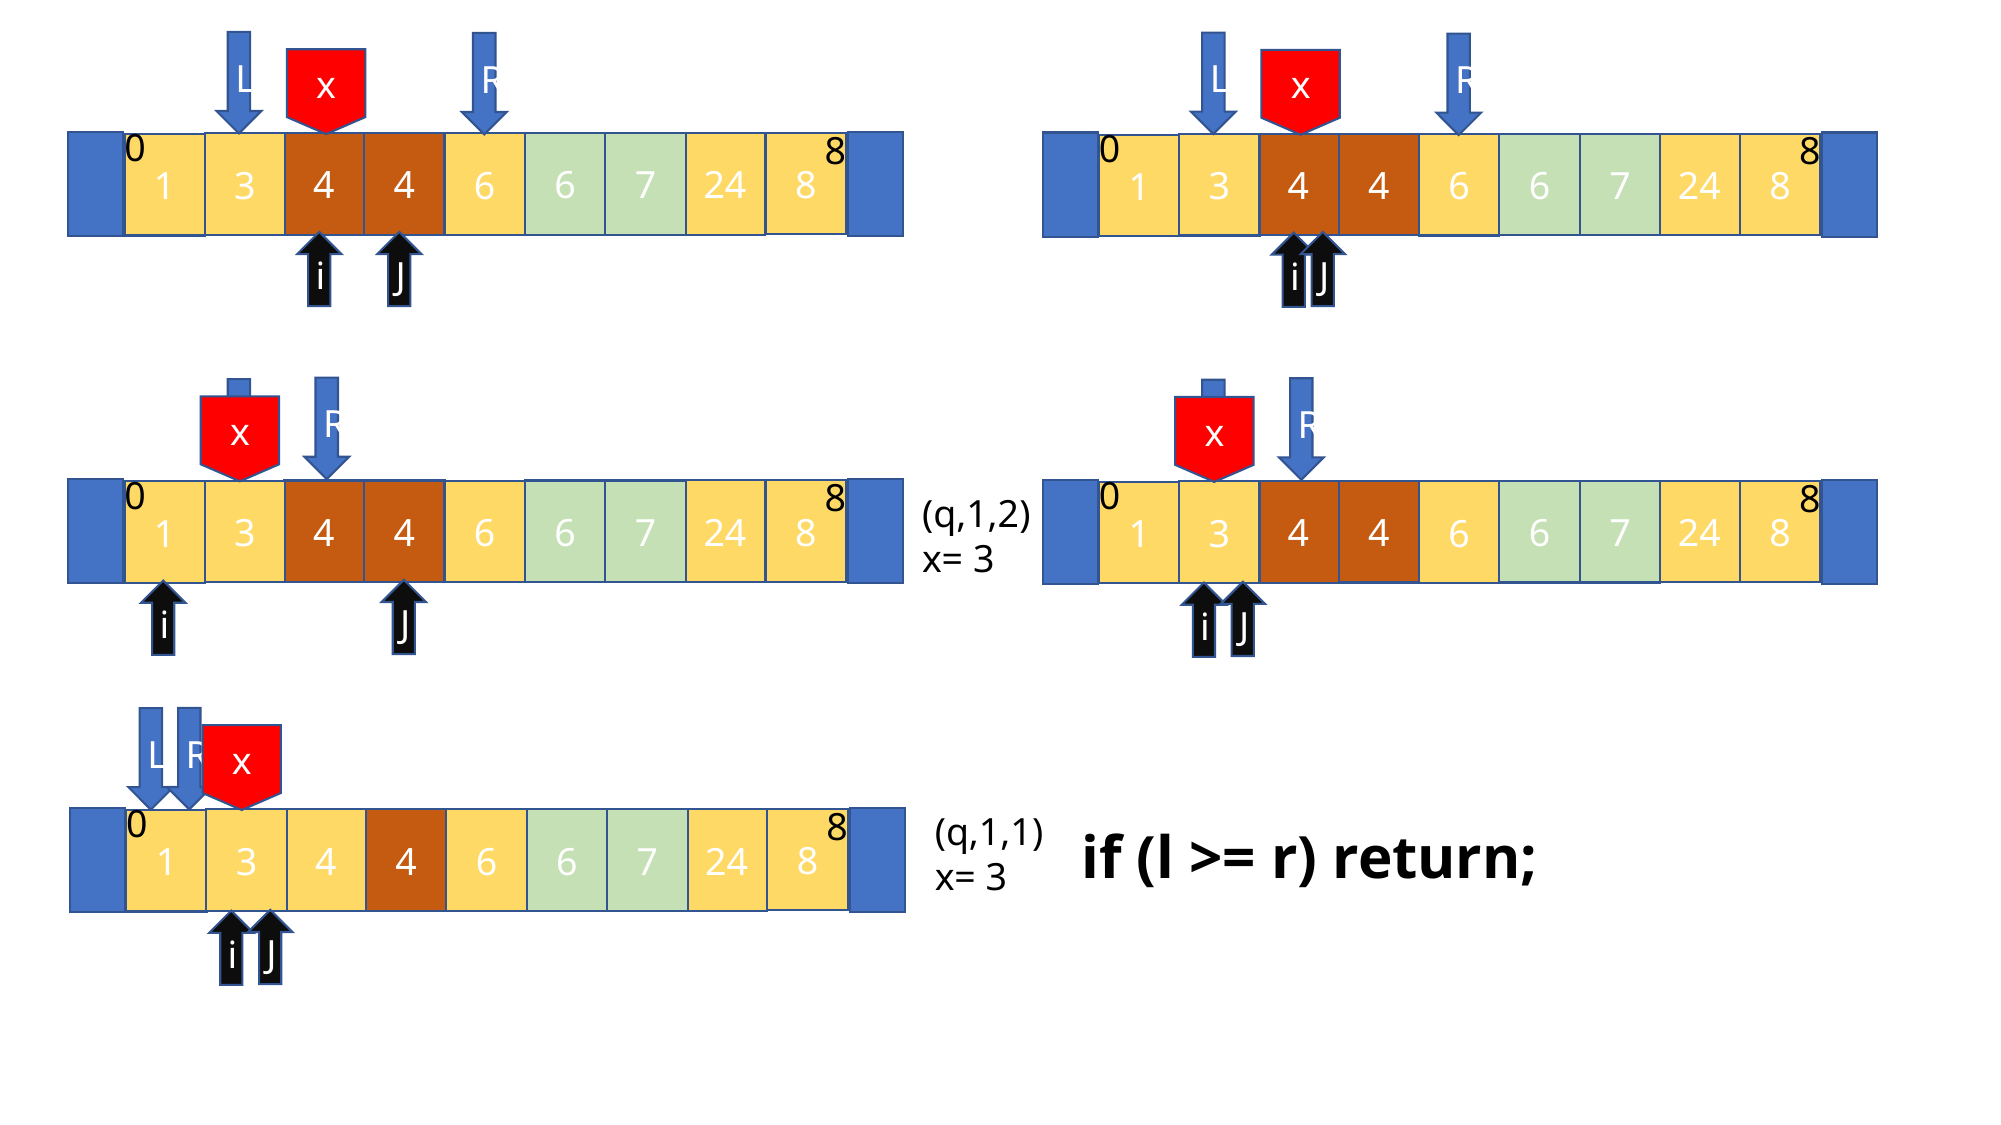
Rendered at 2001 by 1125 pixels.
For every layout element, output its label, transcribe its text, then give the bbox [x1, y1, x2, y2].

text_box 8 [1741, 133, 1821, 236]
text_box 6 [524, 132, 604, 236]
text_box [1821, 479, 1878, 585]
text_box 0 [109, 464, 161, 524]
text_box R [1276, 377, 1327, 482]
text_box [1042, 131, 1099, 238]
text_box 7 [606, 808, 689, 912]
text_box (q,1,2) x= 3 [907, 482, 1046, 588]
text_box L [1201, 378, 1226, 395]
text_box 8 [1741, 480, 1821, 583]
text_box [1042, 479, 1099, 585]
text_box [849, 807, 906, 913]
text_box 4 [1261, 133, 1340, 236]
text_box 4 [1340, 133, 1420, 236]
text_box R [1433, 32, 1484, 137]
text_box i [1179, 581, 1229, 658]
text_box 8 [766, 479, 847, 583]
text_box 3 [1178, 133, 1261, 237]
text_box i [138, 579, 188, 656]
text_box 4 [1340, 480, 1420, 584]
text_box 1 [124, 133, 206, 237]
text_box 8 [766, 132, 847, 235]
text_box 7 [604, 132, 687, 236]
text_box 6 [1498, 133, 1579, 236]
text_box 8 [768, 808, 849, 911]
text_box 4 [286, 132, 365, 236]
text_box 0 [111, 792, 163, 853]
text_box 24 [1661, 133, 1741, 236]
text_box 4 [288, 808, 367, 912]
text_box (q,1,1) x= 3 [920, 800, 1058, 906]
text_box 8 [1784, 120, 1836, 180]
text_box x [285, 48, 367, 136]
text_box 7 [604, 479, 687, 583]
text_box L [125, 707, 170, 799]
text_box 24 [1661, 480, 1741, 583]
text_box [847, 478, 904, 584]
text_box 6 [447, 808, 526, 912]
text_box 24 [687, 479, 766, 583]
text_box x [201, 724, 282, 812]
text_box 8 [809, 466, 861, 527]
text_box 6 [526, 808, 606, 912]
text_box 4 [365, 132, 446, 236]
text_box 4 [365, 479, 446, 583]
text_box [847, 131, 904, 237]
text_box 3 [204, 480, 286, 583]
text_box 6 [446, 132, 524, 236]
text_box 3 [205, 808, 288, 912]
text_box x [1260, 48, 1341, 136]
text_box [67, 478, 124, 584]
text_box 0 [1084, 464, 1135, 525]
text_box 24 [687, 132, 766, 236]
text_box R [301, 376, 352, 481]
text_box 3 [1178, 480, 1261, 584]
text_box x [1174, 395, 1255, 484]
text_box 0 [1084, 117, 1135, 178]
text_box 3 [204, 132, 286, 236]
text_box 1 [126, 809, 208, 913]
text_box J [1218, 580, 1268, 658]
text_box 6 [1420, 480, 1498, 584]
text_box [1821, 131, 1878, 238]
text_box R [459, 31, 510, 136]
text_box [67, 131, 124, 237]
text_box 6 [1498, 480, 1579, 584]
text_box 1 [124, 480, 206, 584]
text_box 8 [1784, 467, 1836, 528]
text_box 8 [811, 795, 863, 856]
text_box 1 [1099, 481, 1178, 584]
text_box 0 [109, 116, 161, 177]
text_box J [379, 578, 429, 656]
text_box L [1188, 31, 1239, 136]
text_box 1 [1099, 134, 1178, 237]
text_box 8 [809, 119, 861, 180]
text_box 4 [1261, 480, 1340, 584]
text_box 4 [367, 808, 447, 912]
text_box 6 [446, 480, 524, 583]
text_box 6 [1418, 133, 1500, 237]
text_box 4 [283, 479, 365, 583]
text_box 24 [689, 808, 768, 912]
text_box J [374, 230, 424, 308]
text_box L [226, 378, 252, 395]
text_box 7 [1579, 133, 1661, 236]
text_box i [294, 230, 345, 308]
text_box if (l >= r) return; [1066, 813, 1553, 898]
text_box i [1269, 231, 1308, 308]
text_box 7 [1579, 480, 1661, 584]
text_box [69, 807, 126, 913]
text_box x [199, 395, 281, 483]
text_box J [245, 908, 295, 986]
text_box L [214, 30, 264, 135]
text_box i [206, 909, 250, 986]
text_box R [164, 706, 205, 811]
text_box 6 [524, 479, 604, 583]
text_box J [1298, 230, 1348, 308]
